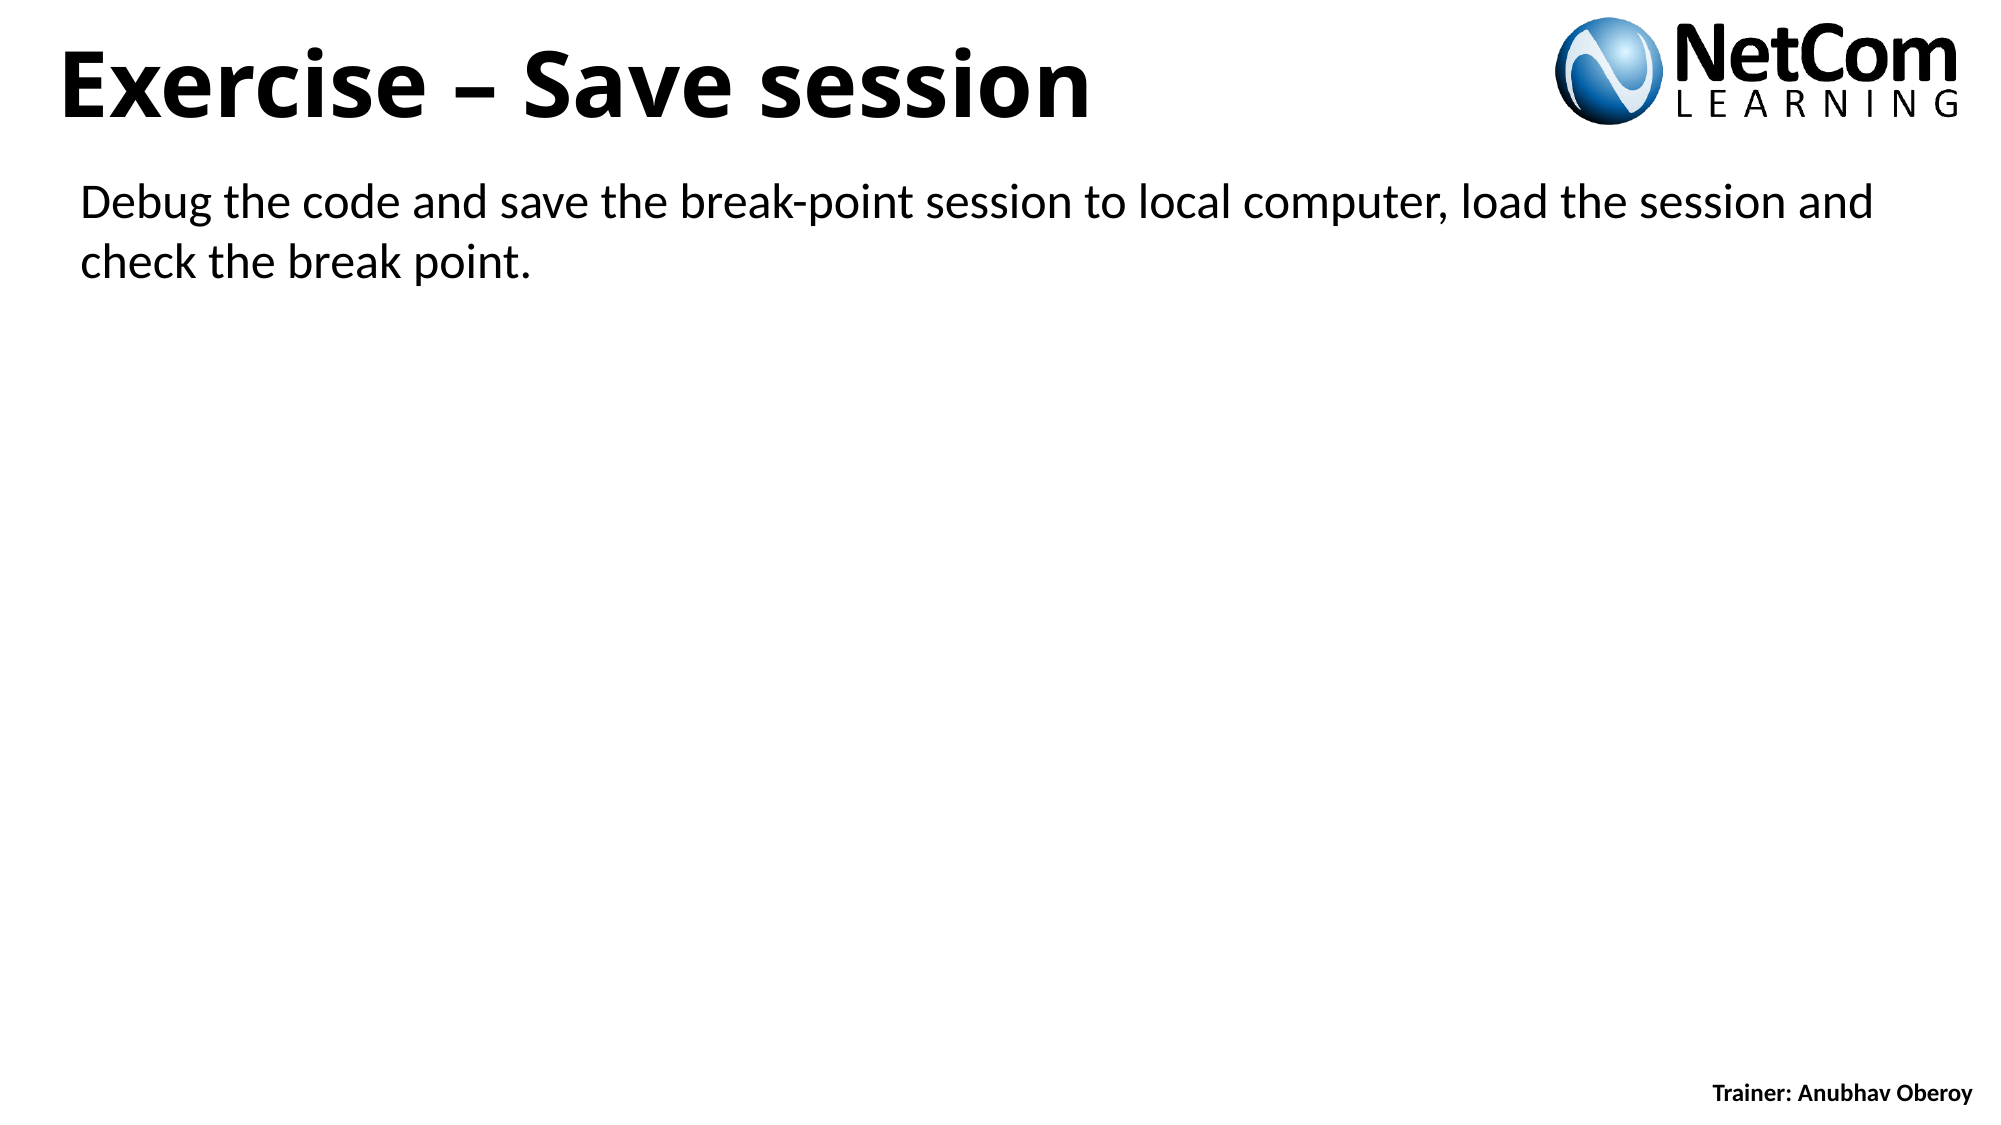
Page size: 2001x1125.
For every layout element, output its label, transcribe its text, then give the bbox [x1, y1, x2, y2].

text_box Debug the code and save the break-point session to local computer, load the session and check the break point. [65, 161, 1960, 296]
footer Trainer: Anubhav Oberoy [1660, 1074, 2000, 1108]
picture [1555, 17, 1958, 125]
text_box Exercise – Save session [42, 30, 1896, 148]
